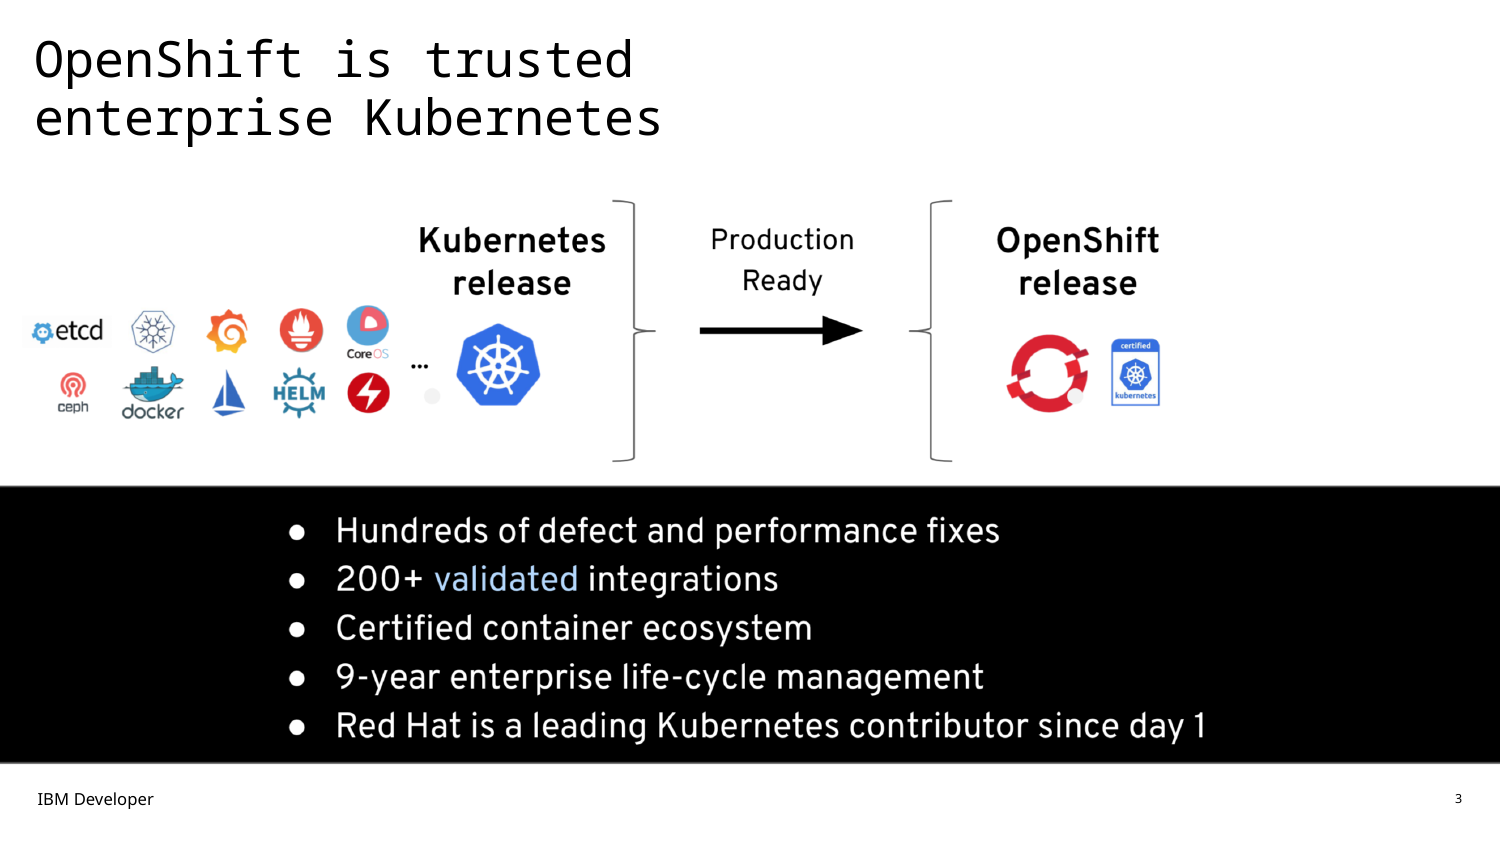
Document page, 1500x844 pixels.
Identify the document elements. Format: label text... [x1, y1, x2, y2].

picture [0, 159, 1500, 767]
footer IBM Developer [37, 785, 713, 813]
title OpenShift is trusted enterprise Kubernetes [34, 28, 714, 158]
slide_number 3 [1162, 785, 1463, 813]
